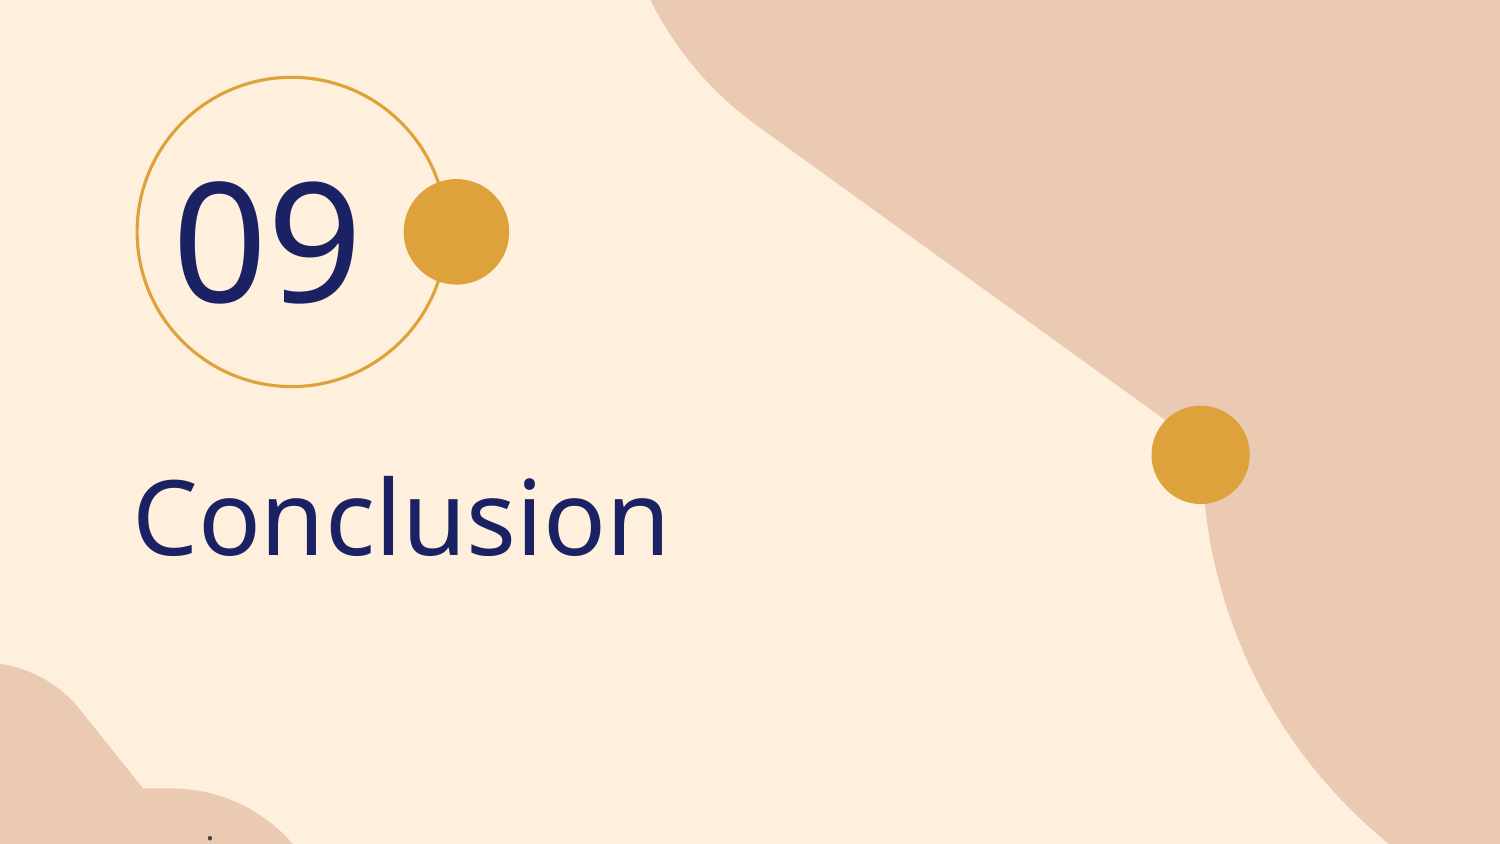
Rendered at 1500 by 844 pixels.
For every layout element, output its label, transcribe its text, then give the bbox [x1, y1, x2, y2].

title Conclusion [116, 436, 1030, 560]
title 09 [157, 120, 427, 310]
text_box [403, 179, 510, 285]
subtitle . [190, 791, 1104, 844]
